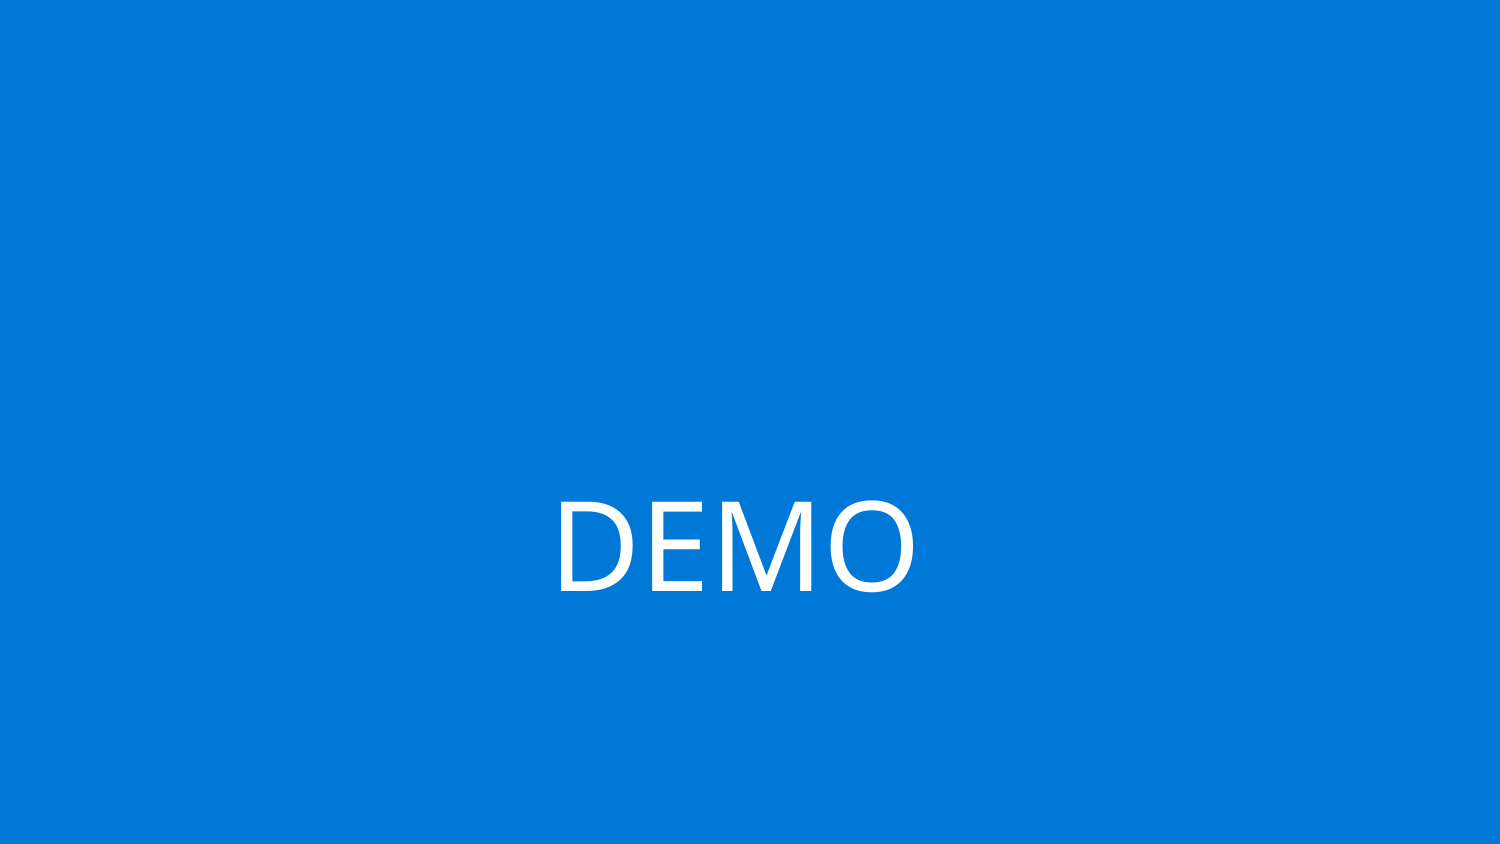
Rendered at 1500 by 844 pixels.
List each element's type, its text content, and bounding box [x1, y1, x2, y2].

text_box DEMO [173, 332, 1298, 626]
text_box [187, 443, 1313, 647]
